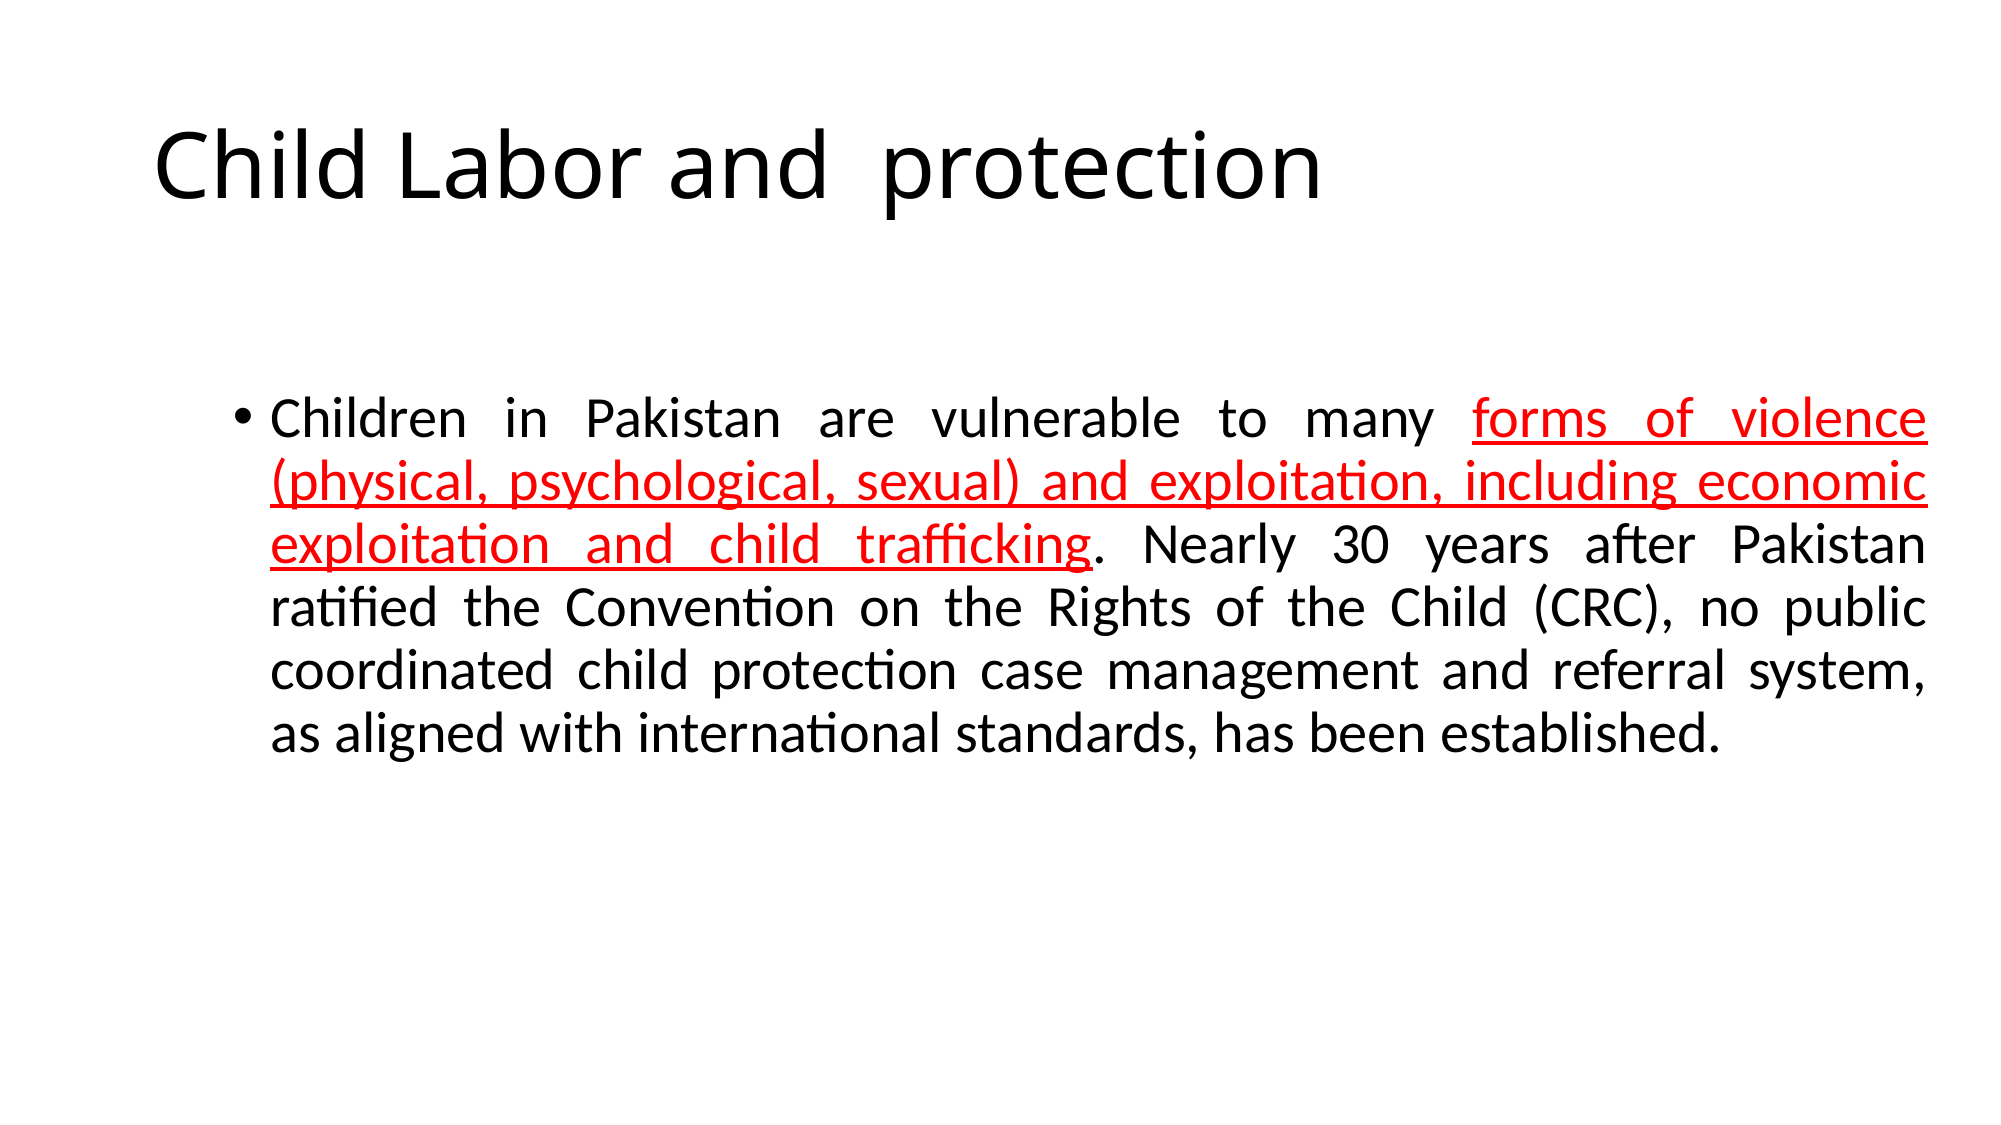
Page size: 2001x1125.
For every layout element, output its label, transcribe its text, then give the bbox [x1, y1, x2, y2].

list Children in Pakistan are vulnerable to many forms of violence (physical, psychological, sexual) and exploitation, including economic exploitation and child trafficking. Nearly 30 years after Pakistan ratified the Convention on the Rights of the Child (CRC), no public coordinated child protection case management and referral system, as aligned with international standards, has been established. [217, 379, 1943, 1094]
title Child Labor and protection [137, 59, 1863, 278]
